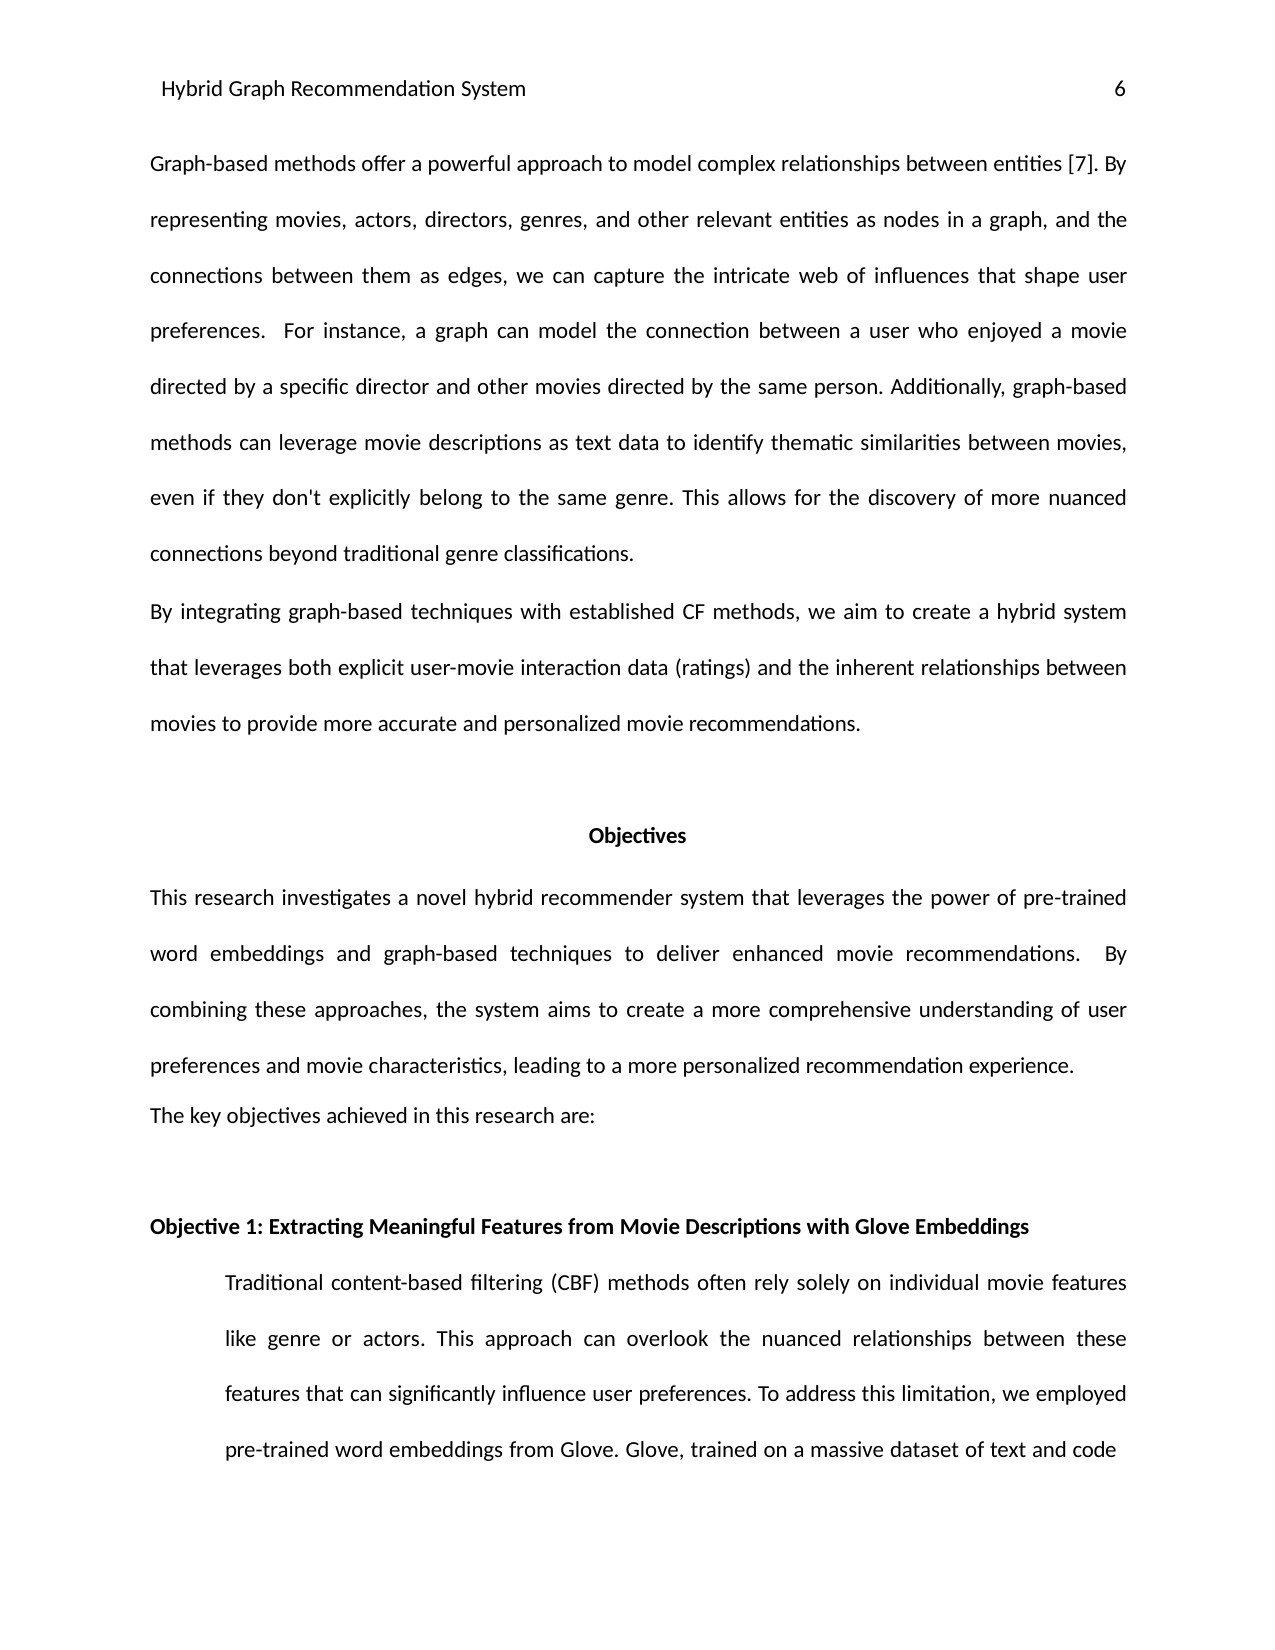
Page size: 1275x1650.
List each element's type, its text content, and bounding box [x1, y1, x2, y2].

text_box Objective 1: Extracting Meaningful Features from Movie Descriptions with Glove Embeddings Traditional content-based filtering (CBF) methods often rely solely on individual movie features like genre or actors. This approach can overlook the nuanced relationships between these features that can significantly influence user preferences. To address this limitation, we employed pre-trained word embeddings from Glove. Glove, trained on a massive dataset of text and code [147, 1209, 1128, 1463]
text_box 6 [1112, 71, 1129, 102]
text_box Hybrid Graph Recommendation System [159, 71, 532, 102]
text_box Graph-based methods offer a powerful approach to model complex relationships between entities [7]. By representing movies, actors, directors, genres, and other relevant entities as nodes in a graph, and the connections between them as edges, we can capture the intricate web of influences that shape user preferences. For instance, a graph can model the connection between a user who enjoyed a movie directed by a specific director and other movies directed by the same person. Additionally, graph-based methods can leverage movie descriptions as text data to identify thematic similarities between movies, even if they don't explicitly belong to the same genre. This allows for the discovery of more nuanced connections beyond traditional genre classifications. By integrating graph-based techniques with established CF methods, we aim to create a hybrid system that leverages both explicit user-movie interaction data (ratings) and the inherent relationships between movies to provide more accurate and personalized movie recommendations. [147, 146, 1128, 737]
text_box Objectives This research investigates a novel hybrid recommender system that leverages the power of pre-trained word embeddings and graph-based techniques to deliver enhanced movie recommendations. By combining these approaches, the system aims to create a more comprehensive understanding of user preferences and movie characteristics, leading to a more personalized recommendation experience. The key objectives achieved in this research are: [147, 818, 1128, 1128]
